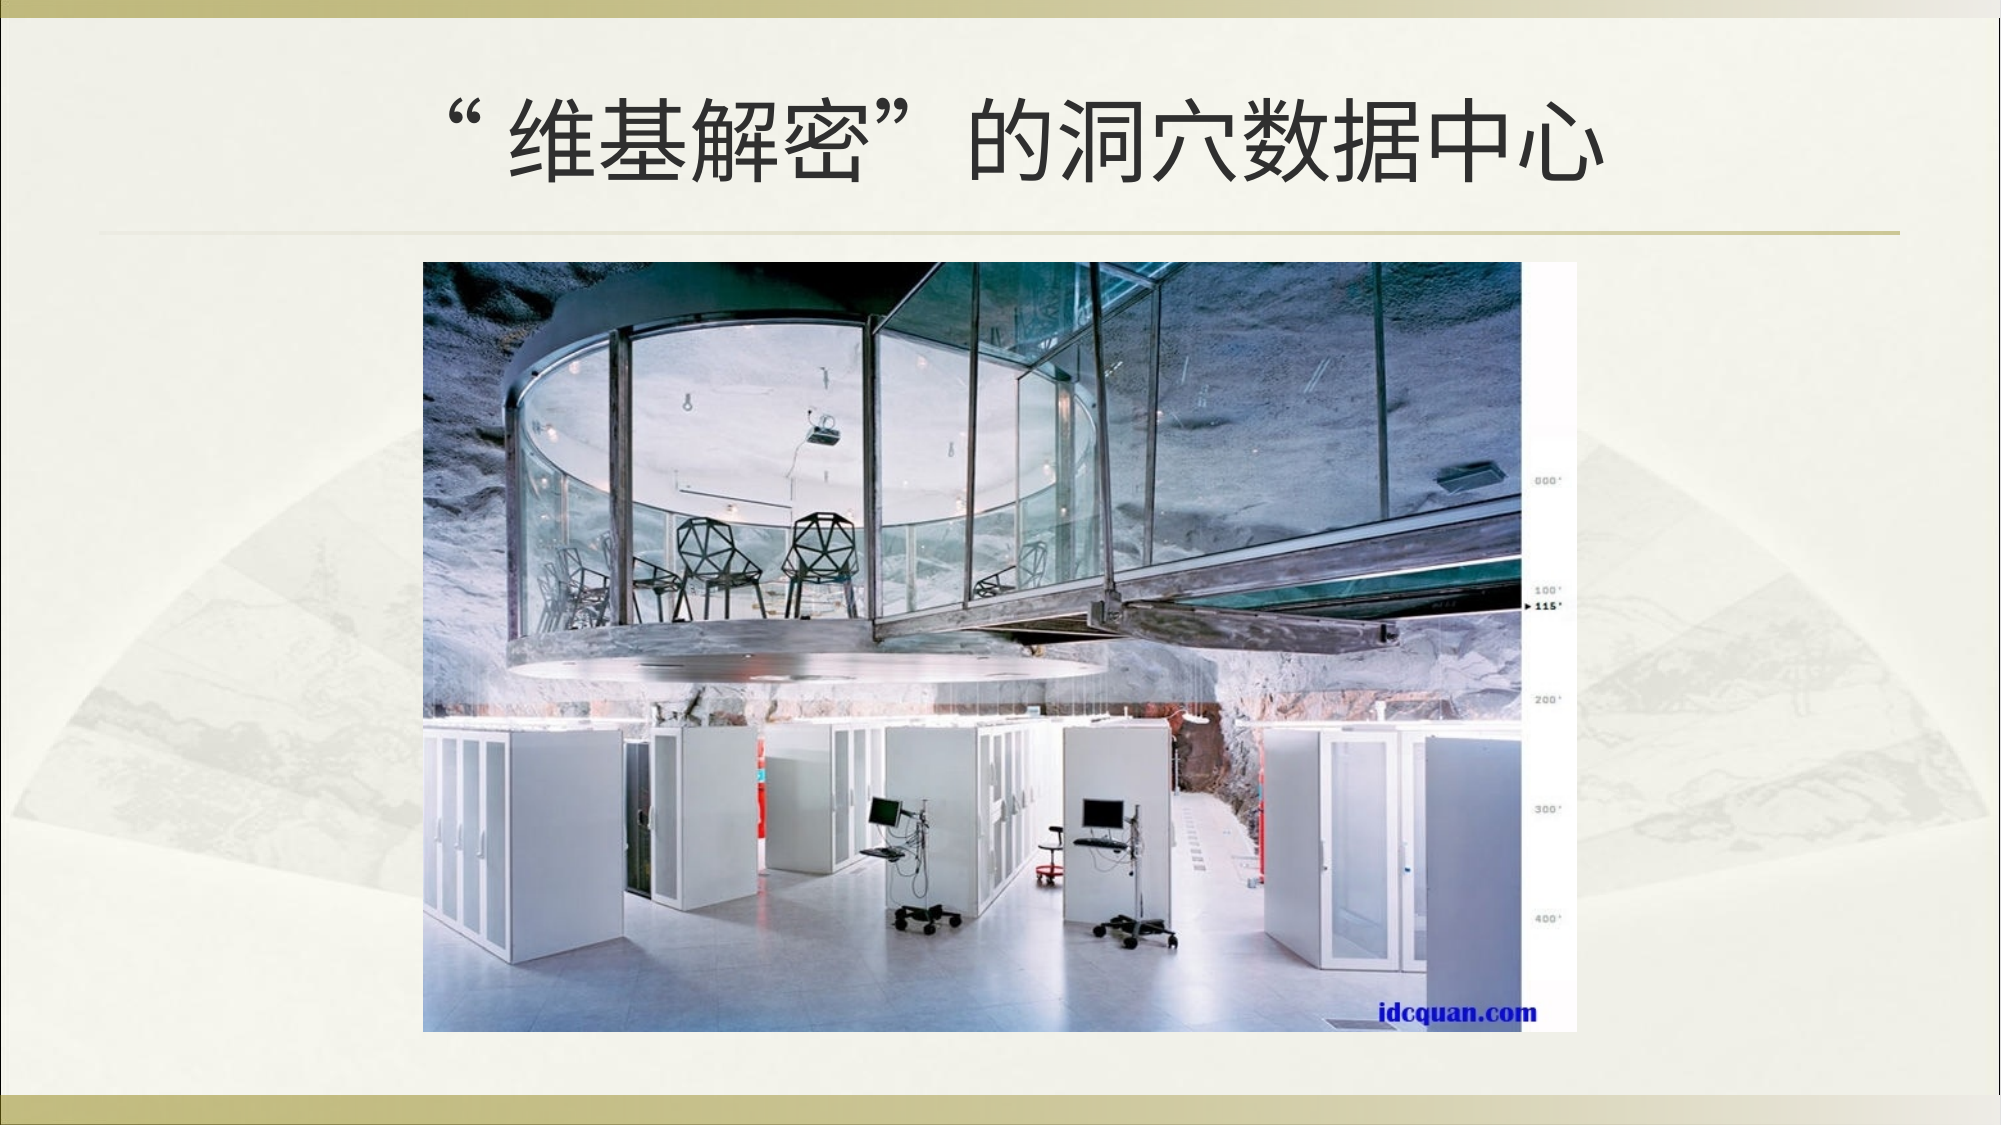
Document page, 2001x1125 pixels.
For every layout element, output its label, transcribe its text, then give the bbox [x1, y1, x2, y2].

picture [0, 0, 2001, 1125]
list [422, 261, 1577, 1032]
title “维基解密”的洞穴数据中心 [99, 45, 1900, 233]
